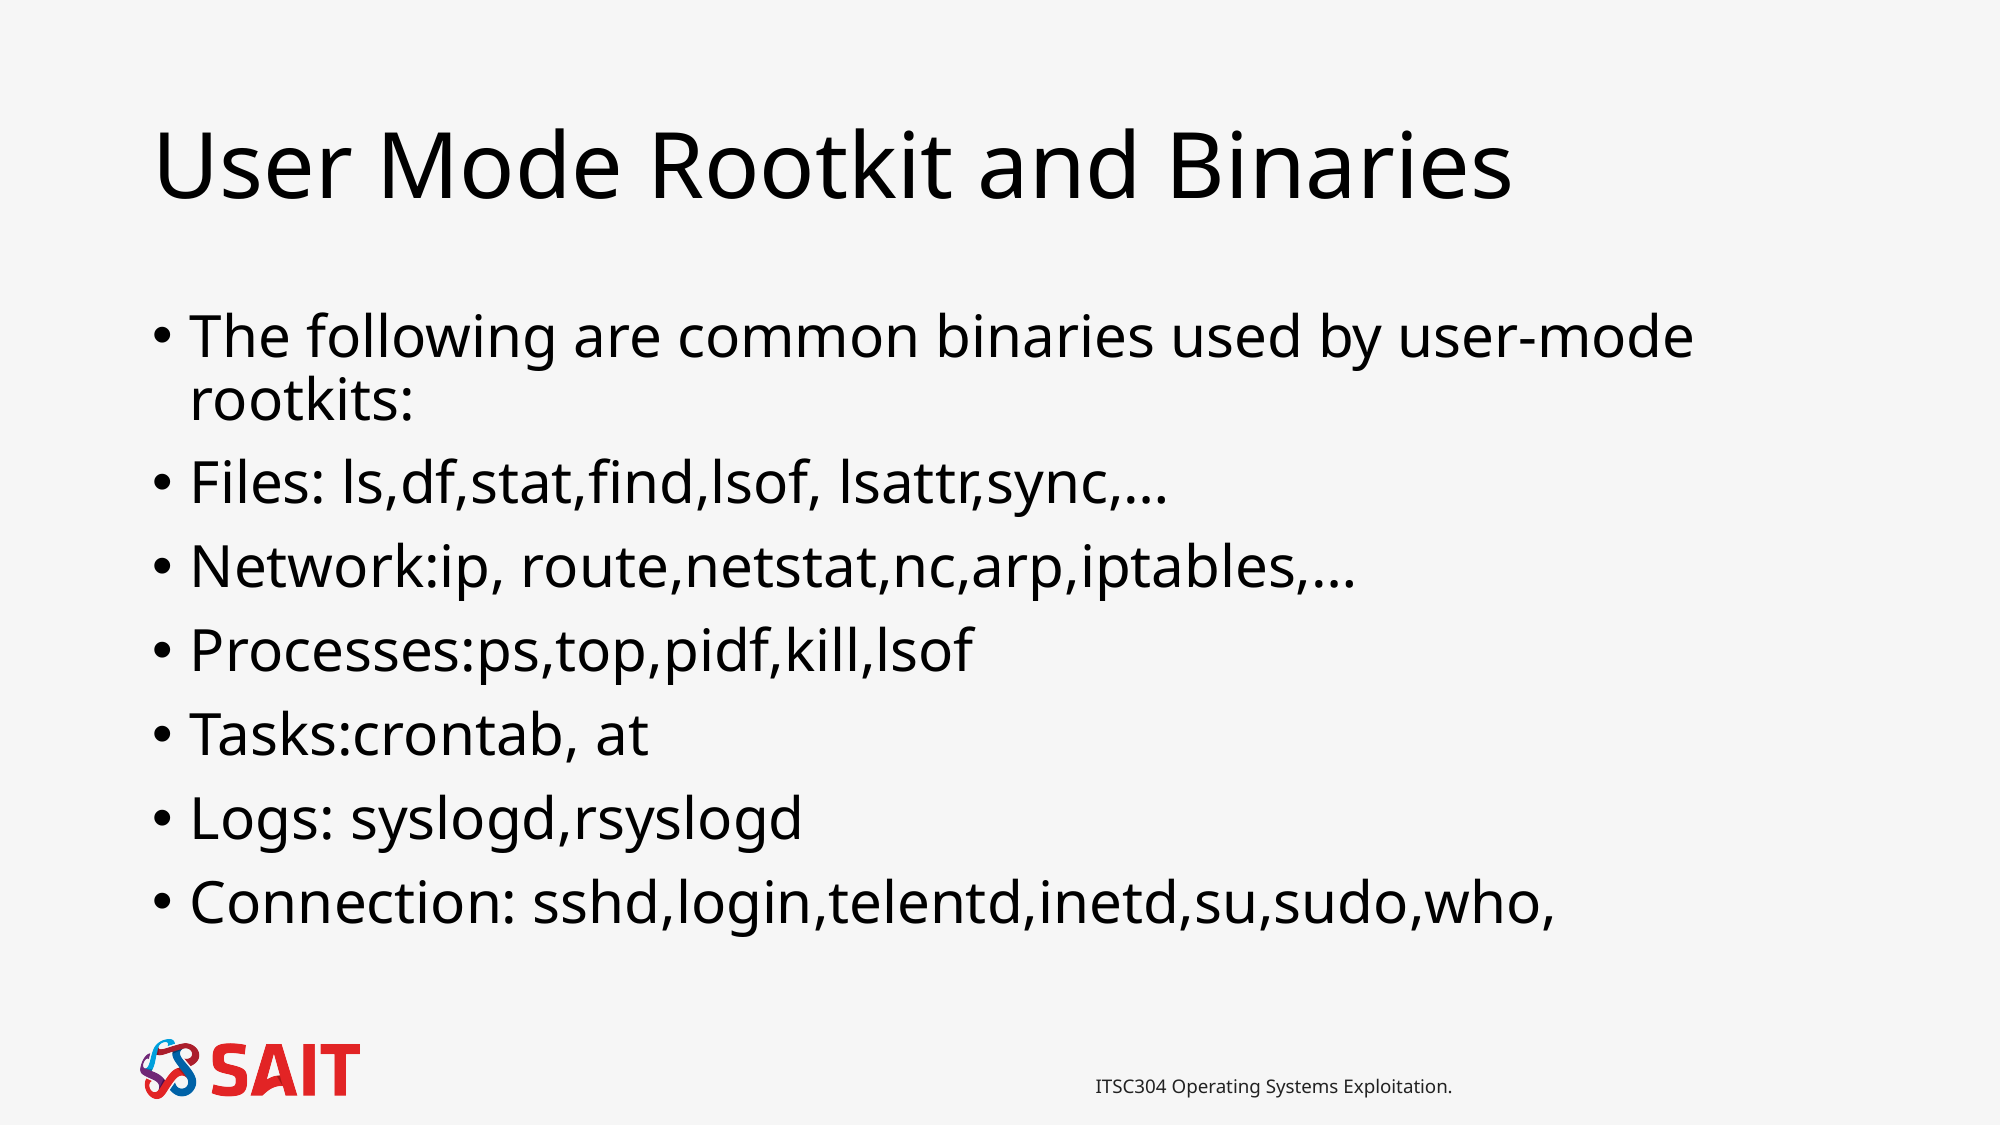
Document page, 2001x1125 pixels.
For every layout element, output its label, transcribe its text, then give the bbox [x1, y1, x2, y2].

picture [114, 1013, 386, 1125]
footer ITSC304 Operating Systems Exploitation. [858, 1048, 1690, 1109]
list The following are common binaries used by user-mode rootkits: Files: ls,df,stat,find,lsof, lsattr,sync,… Network:ip, route,netstat,nc,arp,iptables,… Processes:ps,top,pidf,kill,lsof Tasks:crontab, at Logs: syslogd,rsyslogd Connection: sshd,login,telentd,inetd,su,sudo,who, [137, 299, 1863, 1014]
title User Mode Rootkit and Binaries [137, 59, 1863, 278]
